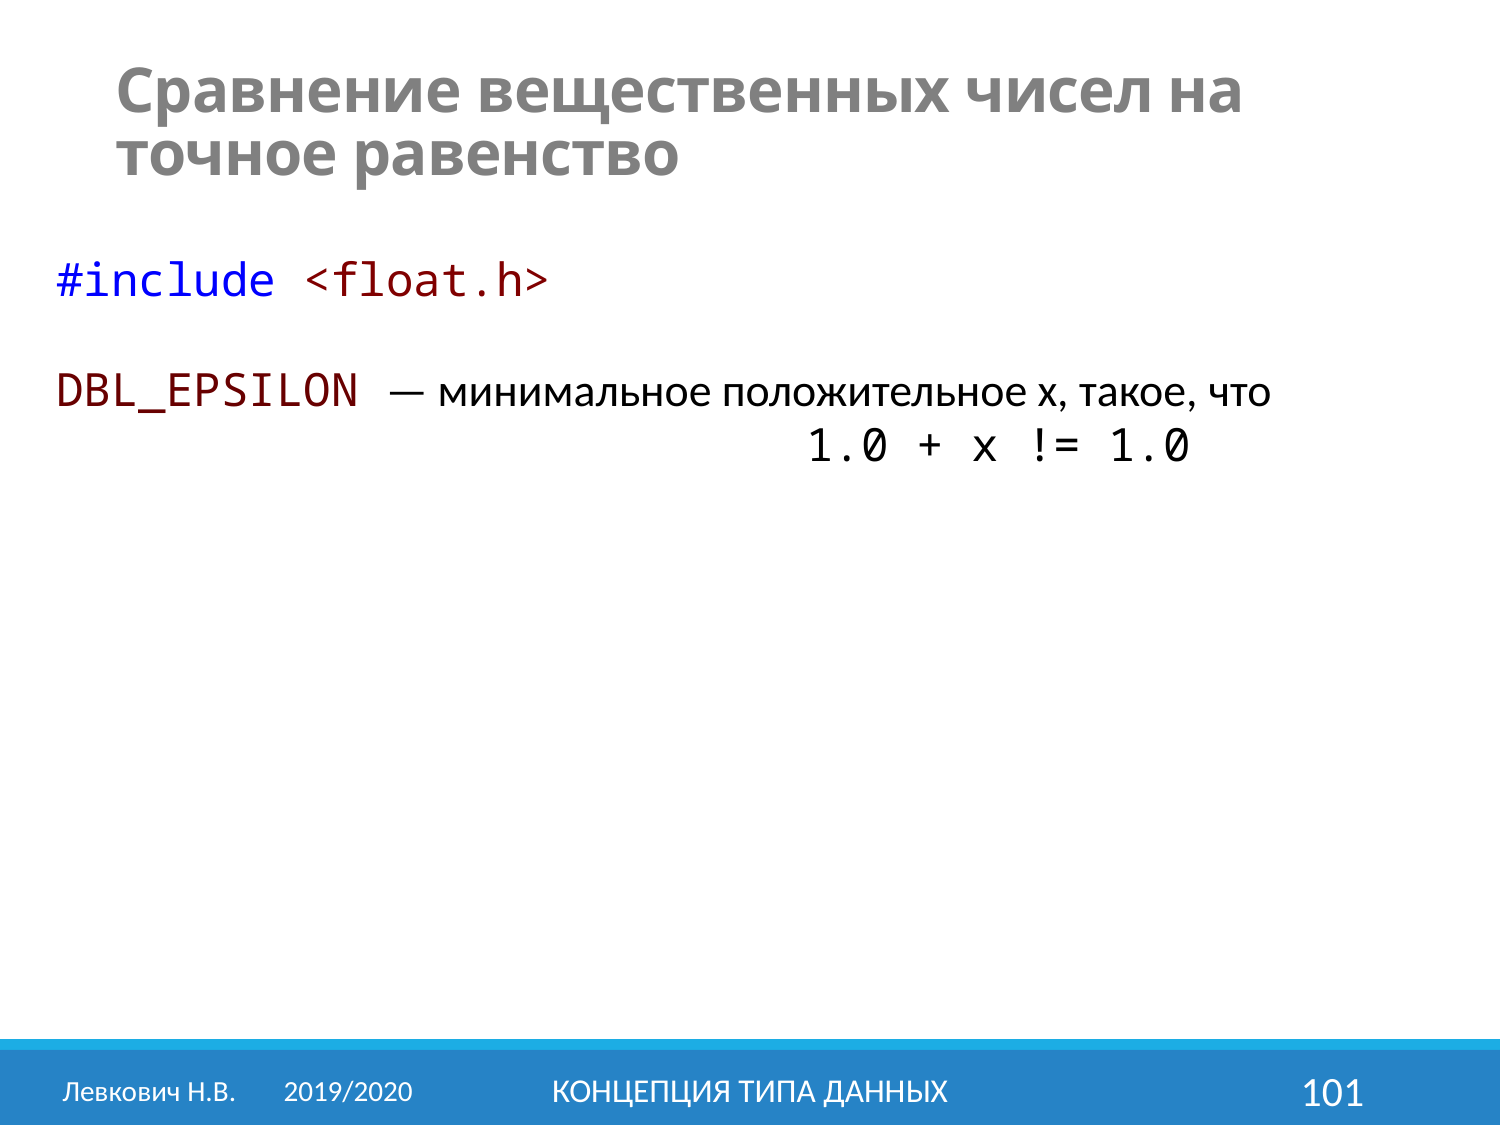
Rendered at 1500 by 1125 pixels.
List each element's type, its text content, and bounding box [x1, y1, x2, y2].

footer Концепция типа данных [453, 1059, 1047, 1120]
text_box Сравнение вещественных чисел на точное равенство [100, 54, 1427, 197]
slide_number 101 [1218, 1059, 1380, 1120]
slide_number Левкович Н.В. 2019/2020 [47, 1059, 440, 1120]
text_box #include <float.h> DBL_EPSILON — минимальное положительное х, такое, что 1.0 + x != 1.0 [41, 243, 1447, 479]
